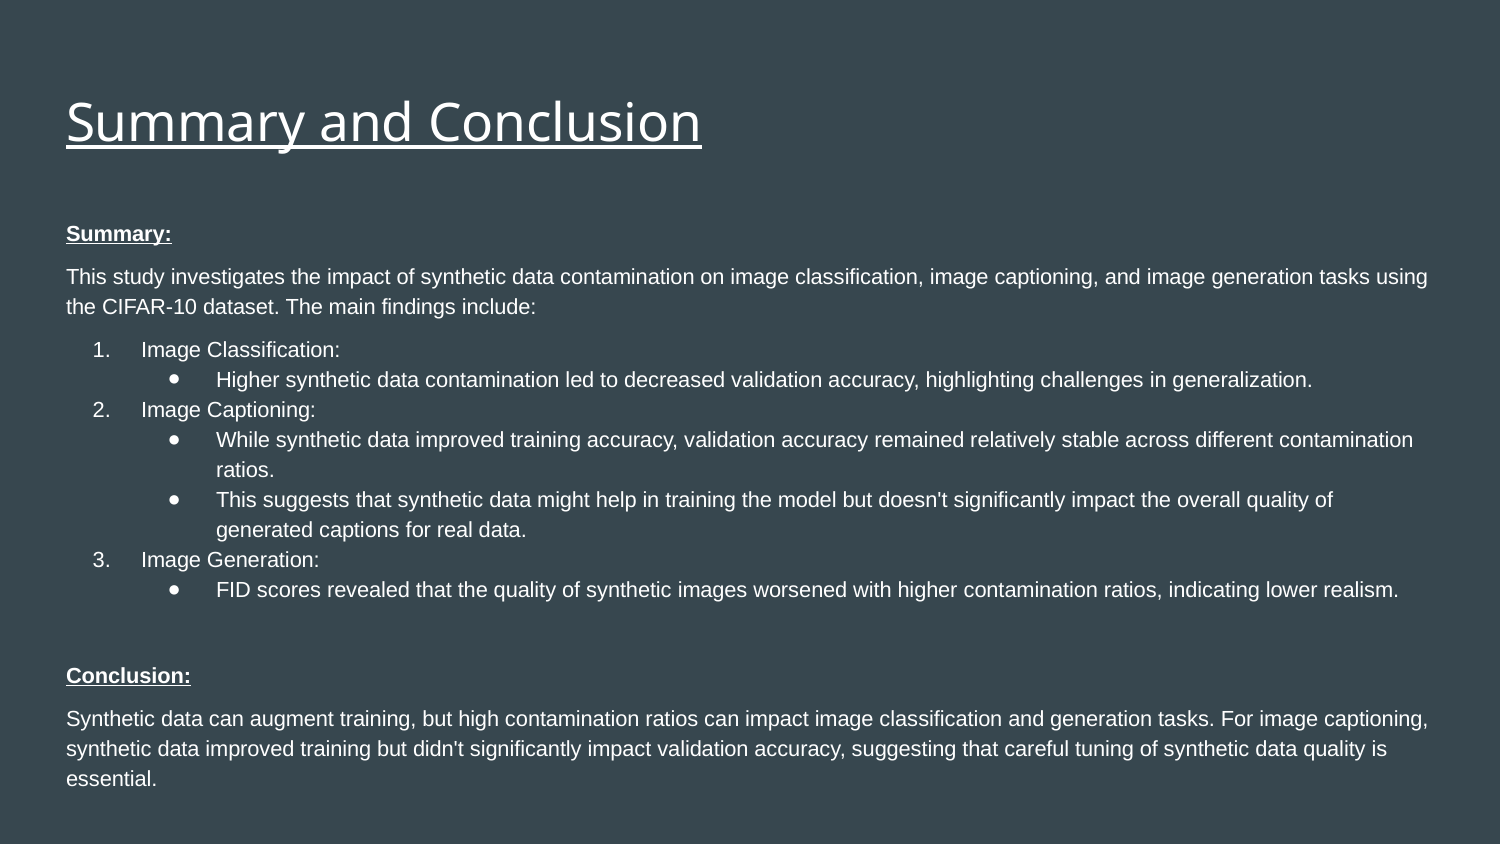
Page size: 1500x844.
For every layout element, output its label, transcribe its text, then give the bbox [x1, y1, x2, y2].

title Summary and Conclusion [51, 72, 1449, 167]
list Summary: This study investigates the impact of synthetic data contamination on image classification, image captioning, and image generation tasks using the CIFAR-10 dataset. The main findings include: Image Classification: Higher synthetic data contamination led to decreased validation accuracy, highlighting challenges in generalization. Image Captioning: While synthetic data improved training accuracy, validation accuracy remained relatively stable across different contamination ratios. This suggests that synthetic data might help in training the model but doesn't significantly impact the overall quality of generated captions for real data. Image Generation: FID scores revealed that the quality of synthetic images worsened with higher contamination ratios, indicating lower realism. Conclusion: Synthetic data can augment training, but high contamination ratios can impact image classification and generation tasks. For image captioning, synthetic data improved training but didn't significantly impact validation accuracy, suggesting that careful tuning of synthetic data quality is essential. [51, 189, 1449, 811]
